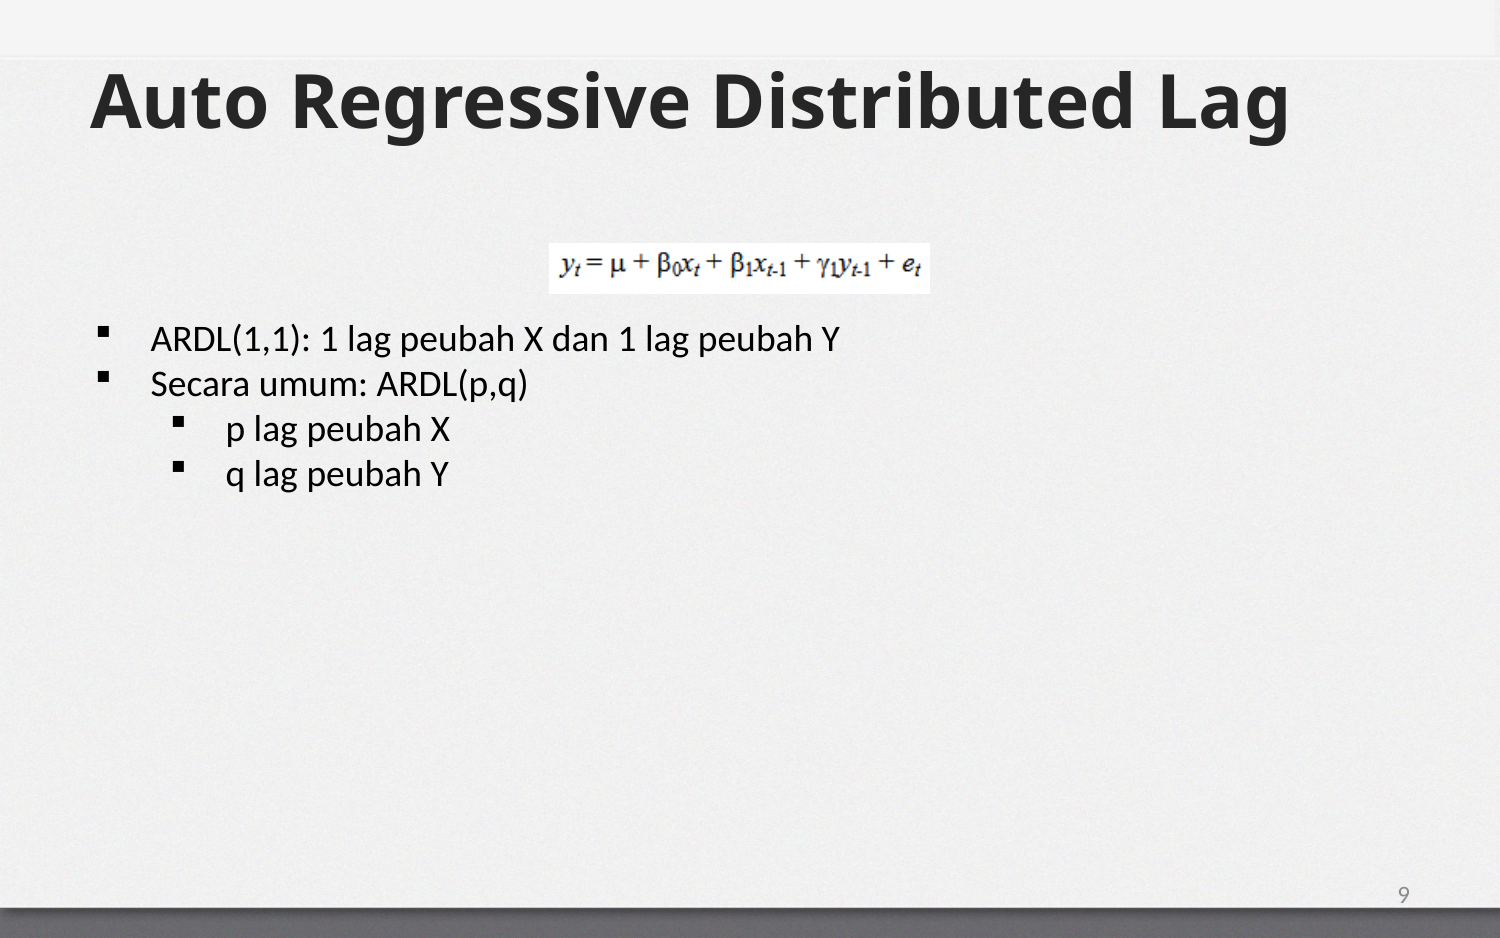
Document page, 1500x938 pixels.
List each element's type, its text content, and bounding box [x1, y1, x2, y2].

picture [0, 0, 1500, 938]
slide_number 9 [1074, 868, 1425, 919]
text_box ARDL(1,1): 1 lag peubah X dan 1 lag peubah Y Secara umum: ARDL(p,q) p lag peubah X q lag peubah Y [79, 306, 856, 546]
title Auto Regressive Distributed Lag [75, 20, 1425, 177]
